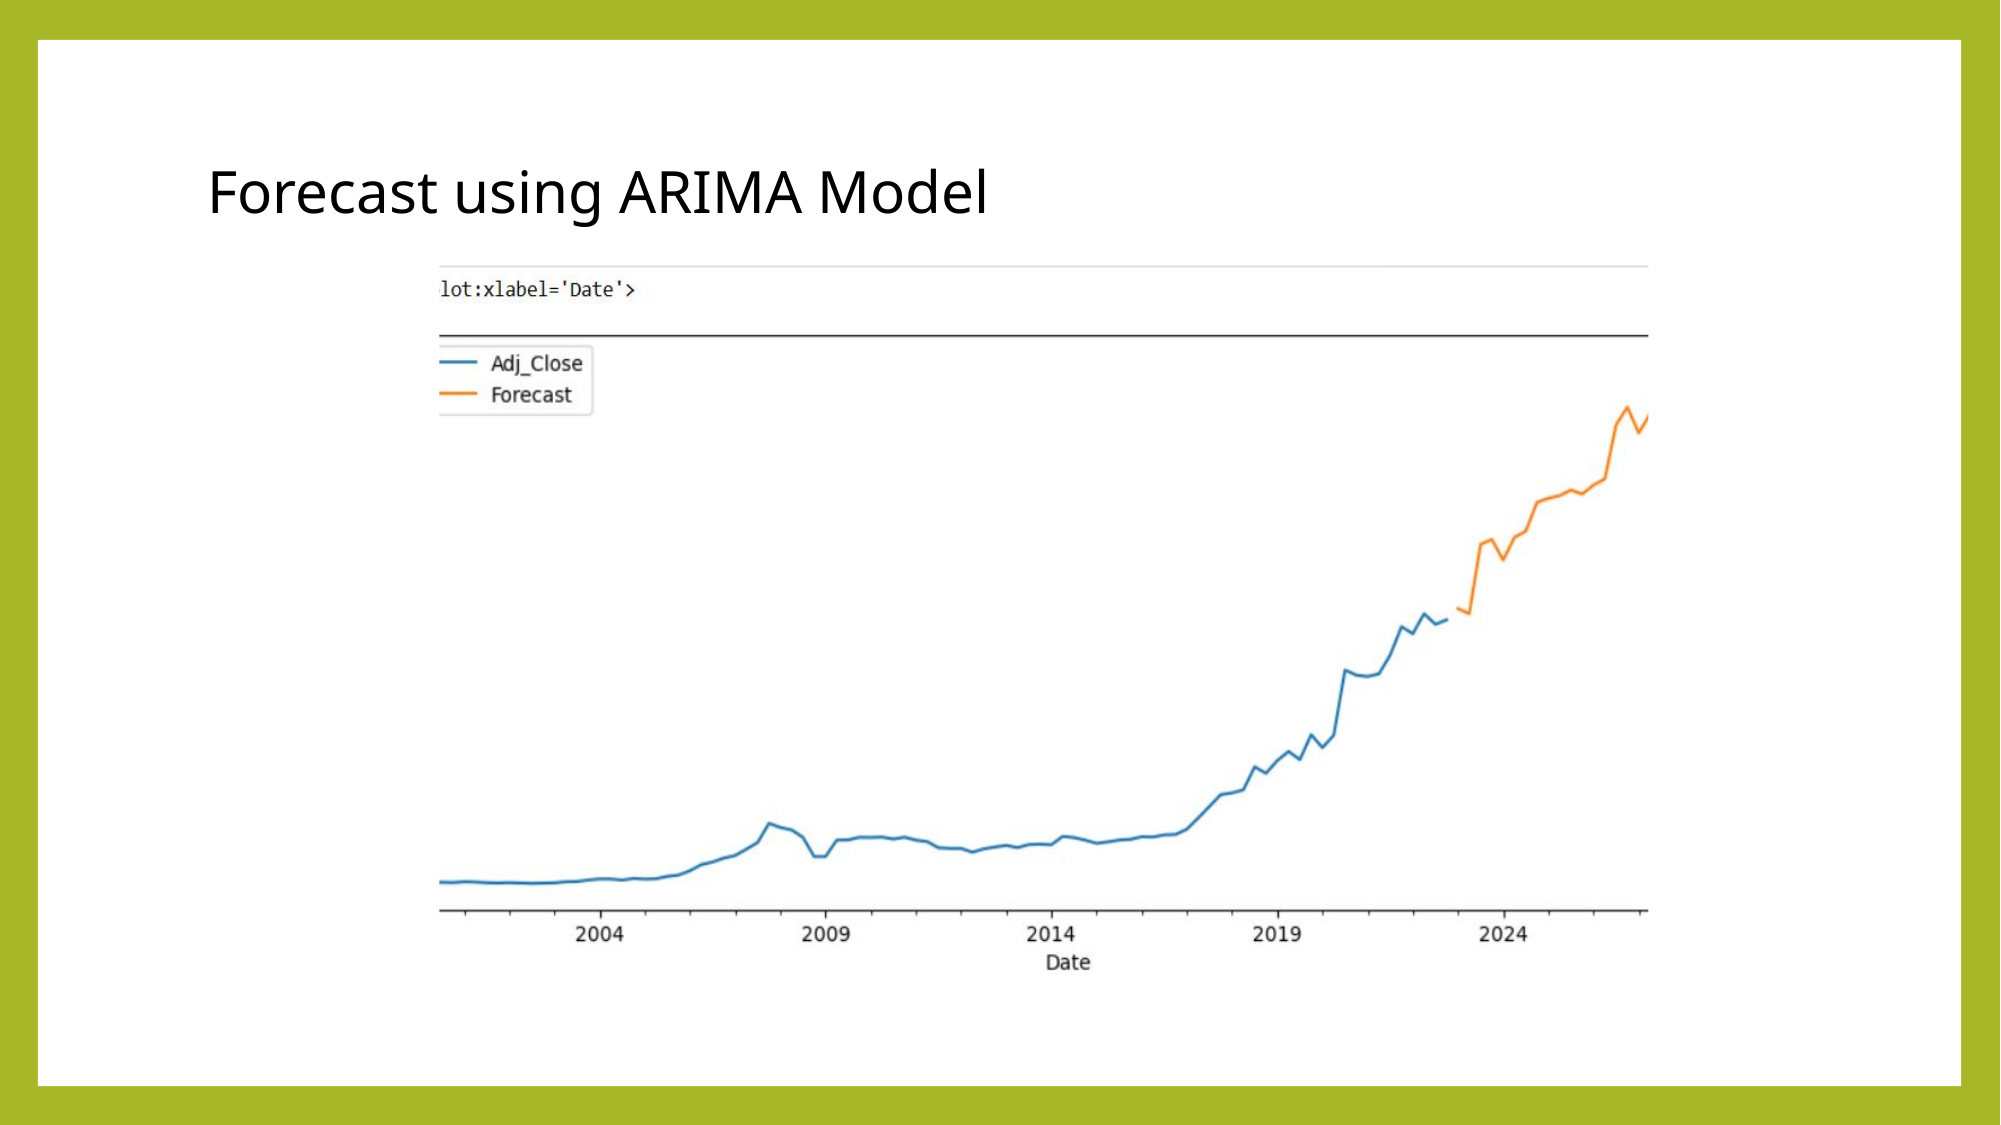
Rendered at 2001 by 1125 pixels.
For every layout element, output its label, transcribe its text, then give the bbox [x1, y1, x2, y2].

text_box Forecast using ARIMA Model [192, 77, 1877, 233]
picture [438, 264, 1649, 1011]
